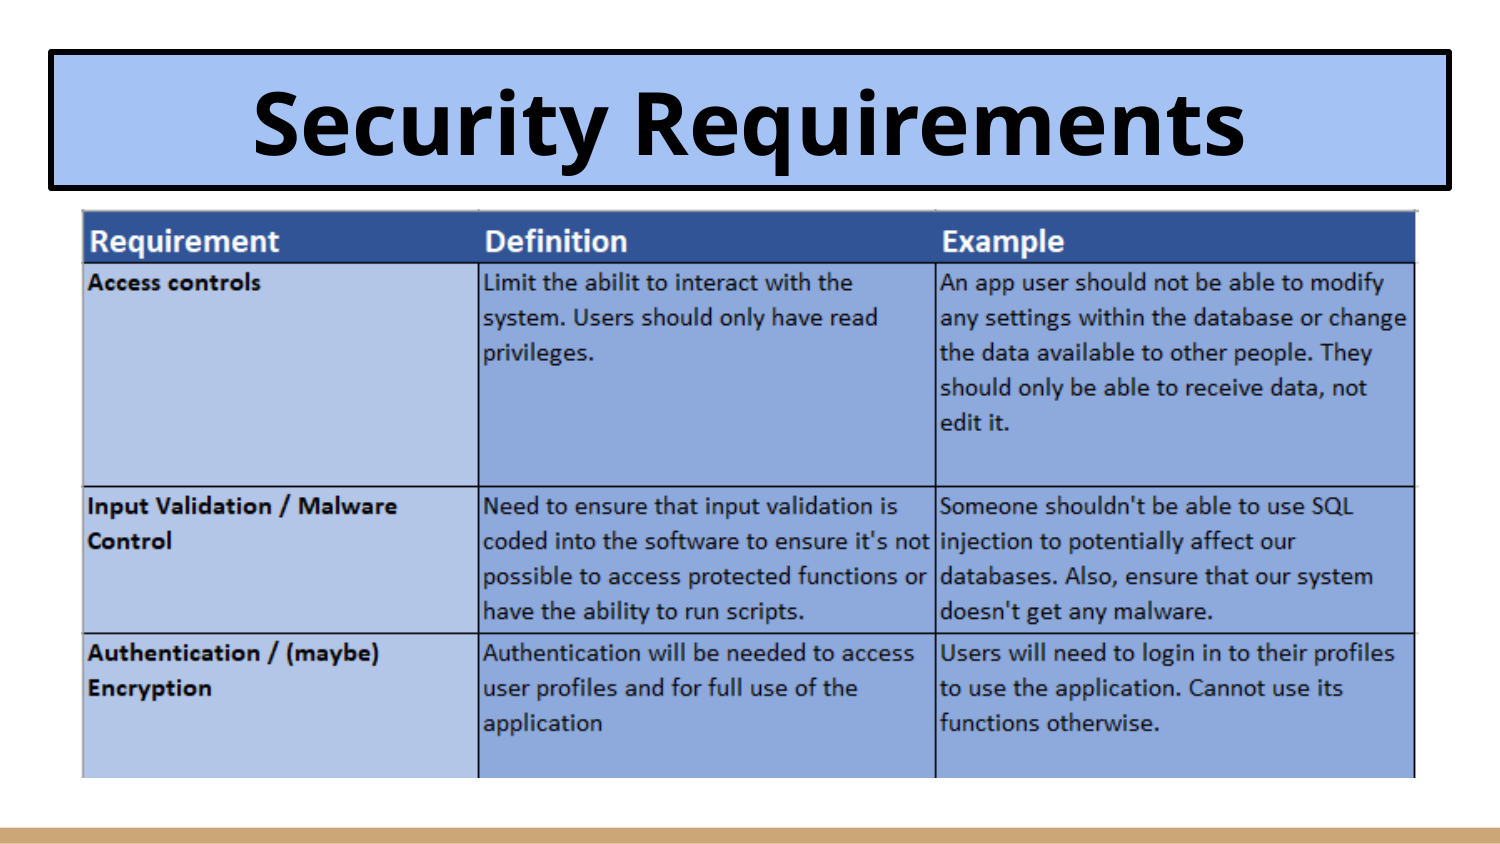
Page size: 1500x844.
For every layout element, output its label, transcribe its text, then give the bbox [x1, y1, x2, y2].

picture [81, 209, 1419, 778]
title Security Requirements [51, 51, 1449, 189]
